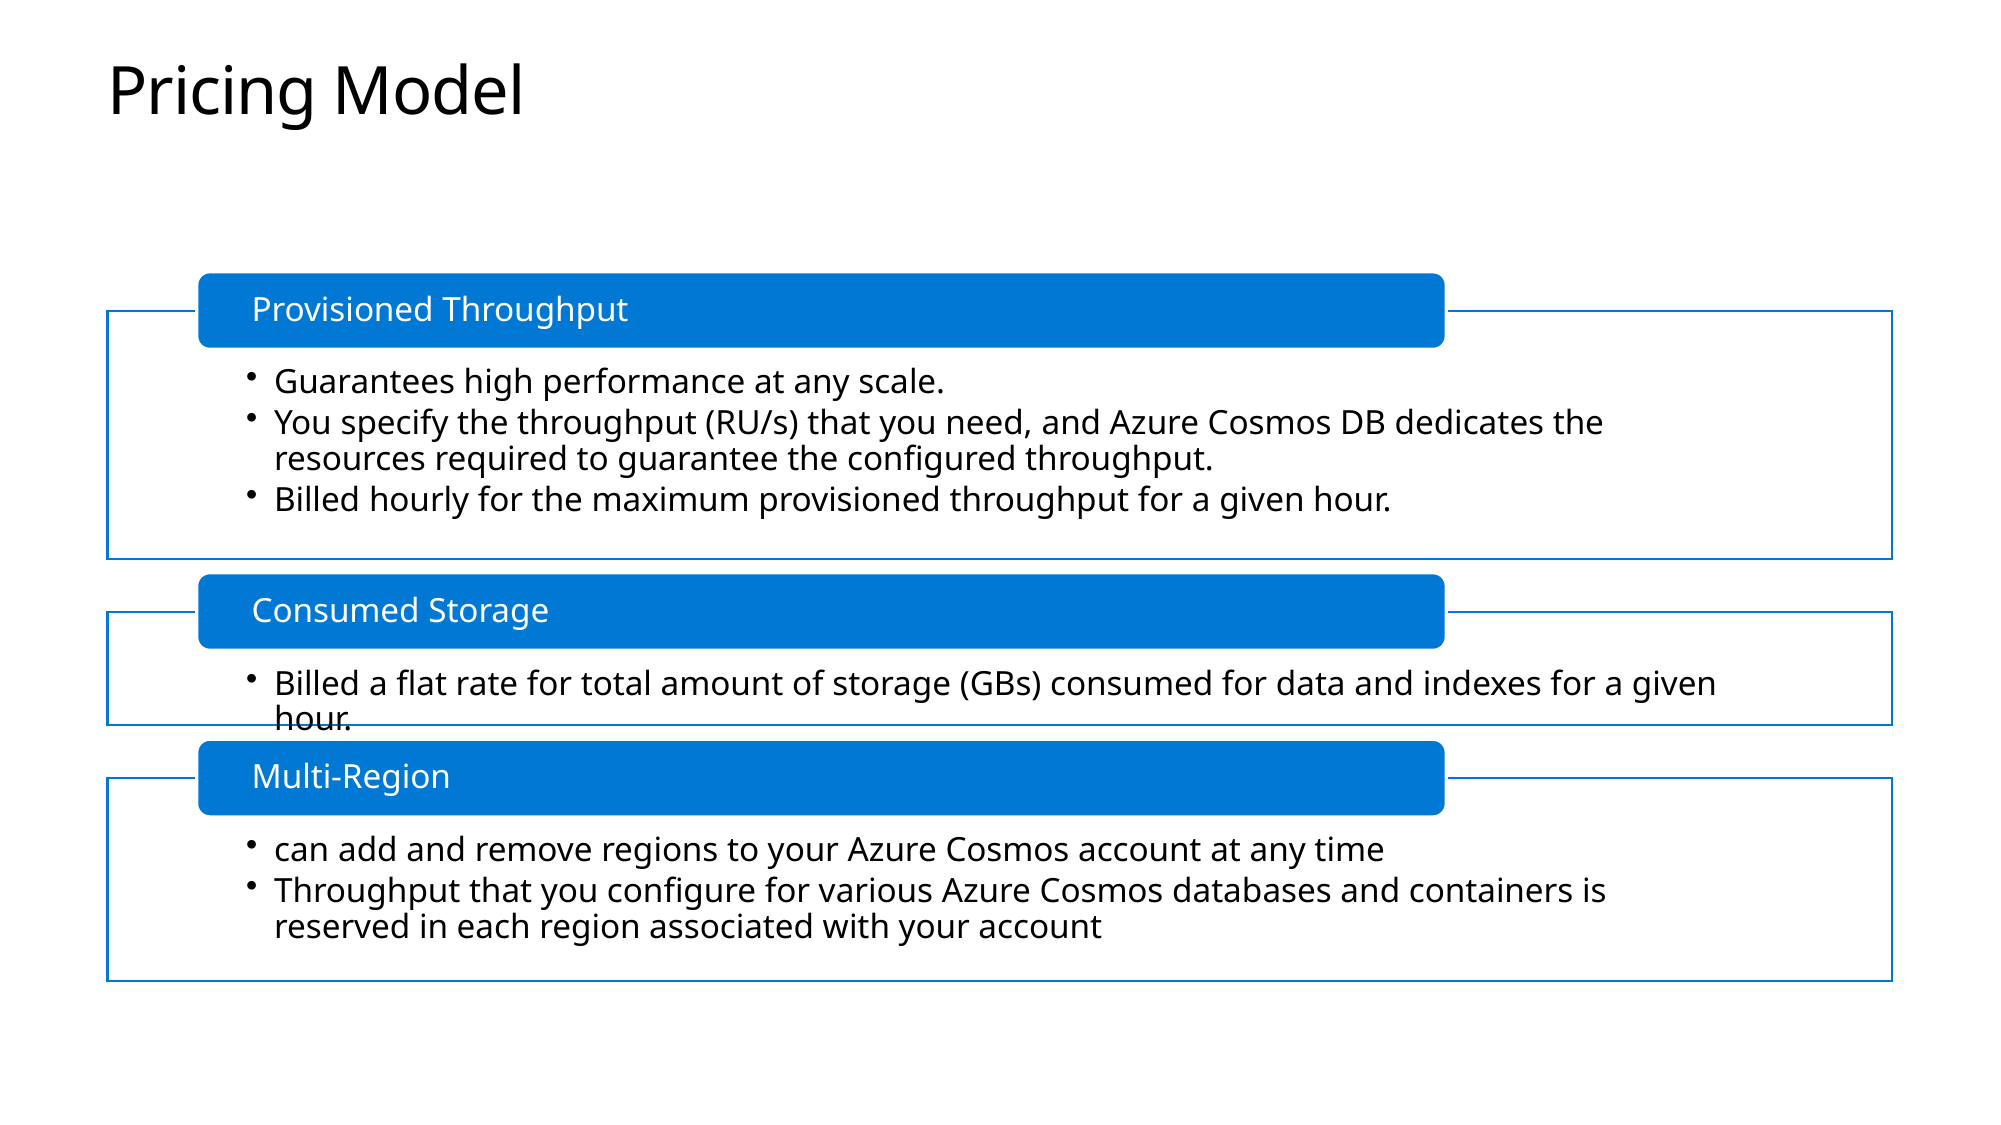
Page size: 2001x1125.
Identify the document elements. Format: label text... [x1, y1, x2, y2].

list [107, 230, 1893, 1022]
title Pricing Model [107, 52, 1893, 129]
